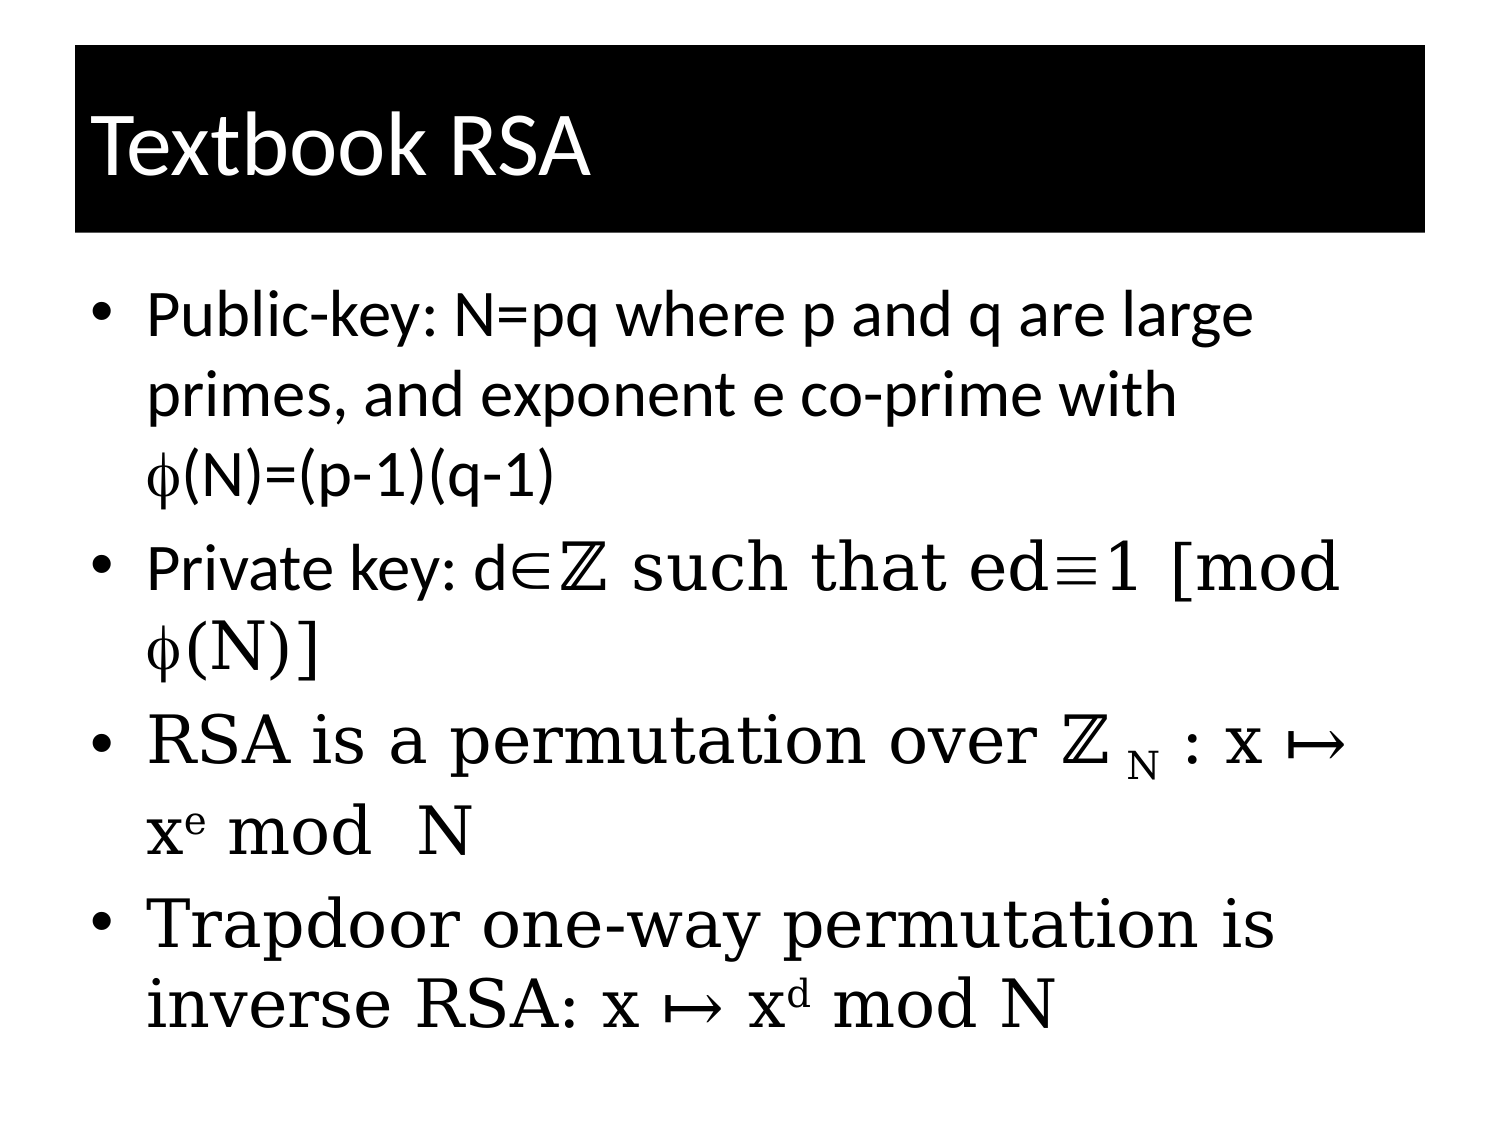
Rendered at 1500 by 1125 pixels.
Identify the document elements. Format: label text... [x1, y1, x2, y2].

list Public-key: N=pq where p and q are large primes, and exponent e co-prime with (N)=(p-1)(q-1) Private key: dℤ such that ed1 [mod (N)] RSA is a permutation over ℤ N : x ↦ xe mod N Trapdoor one-way permutation is inverse RSA: x ↦ xd mod N [75, 262, 1425, 1005]
title Textbook RSA [75, 45, 1425, 233]
